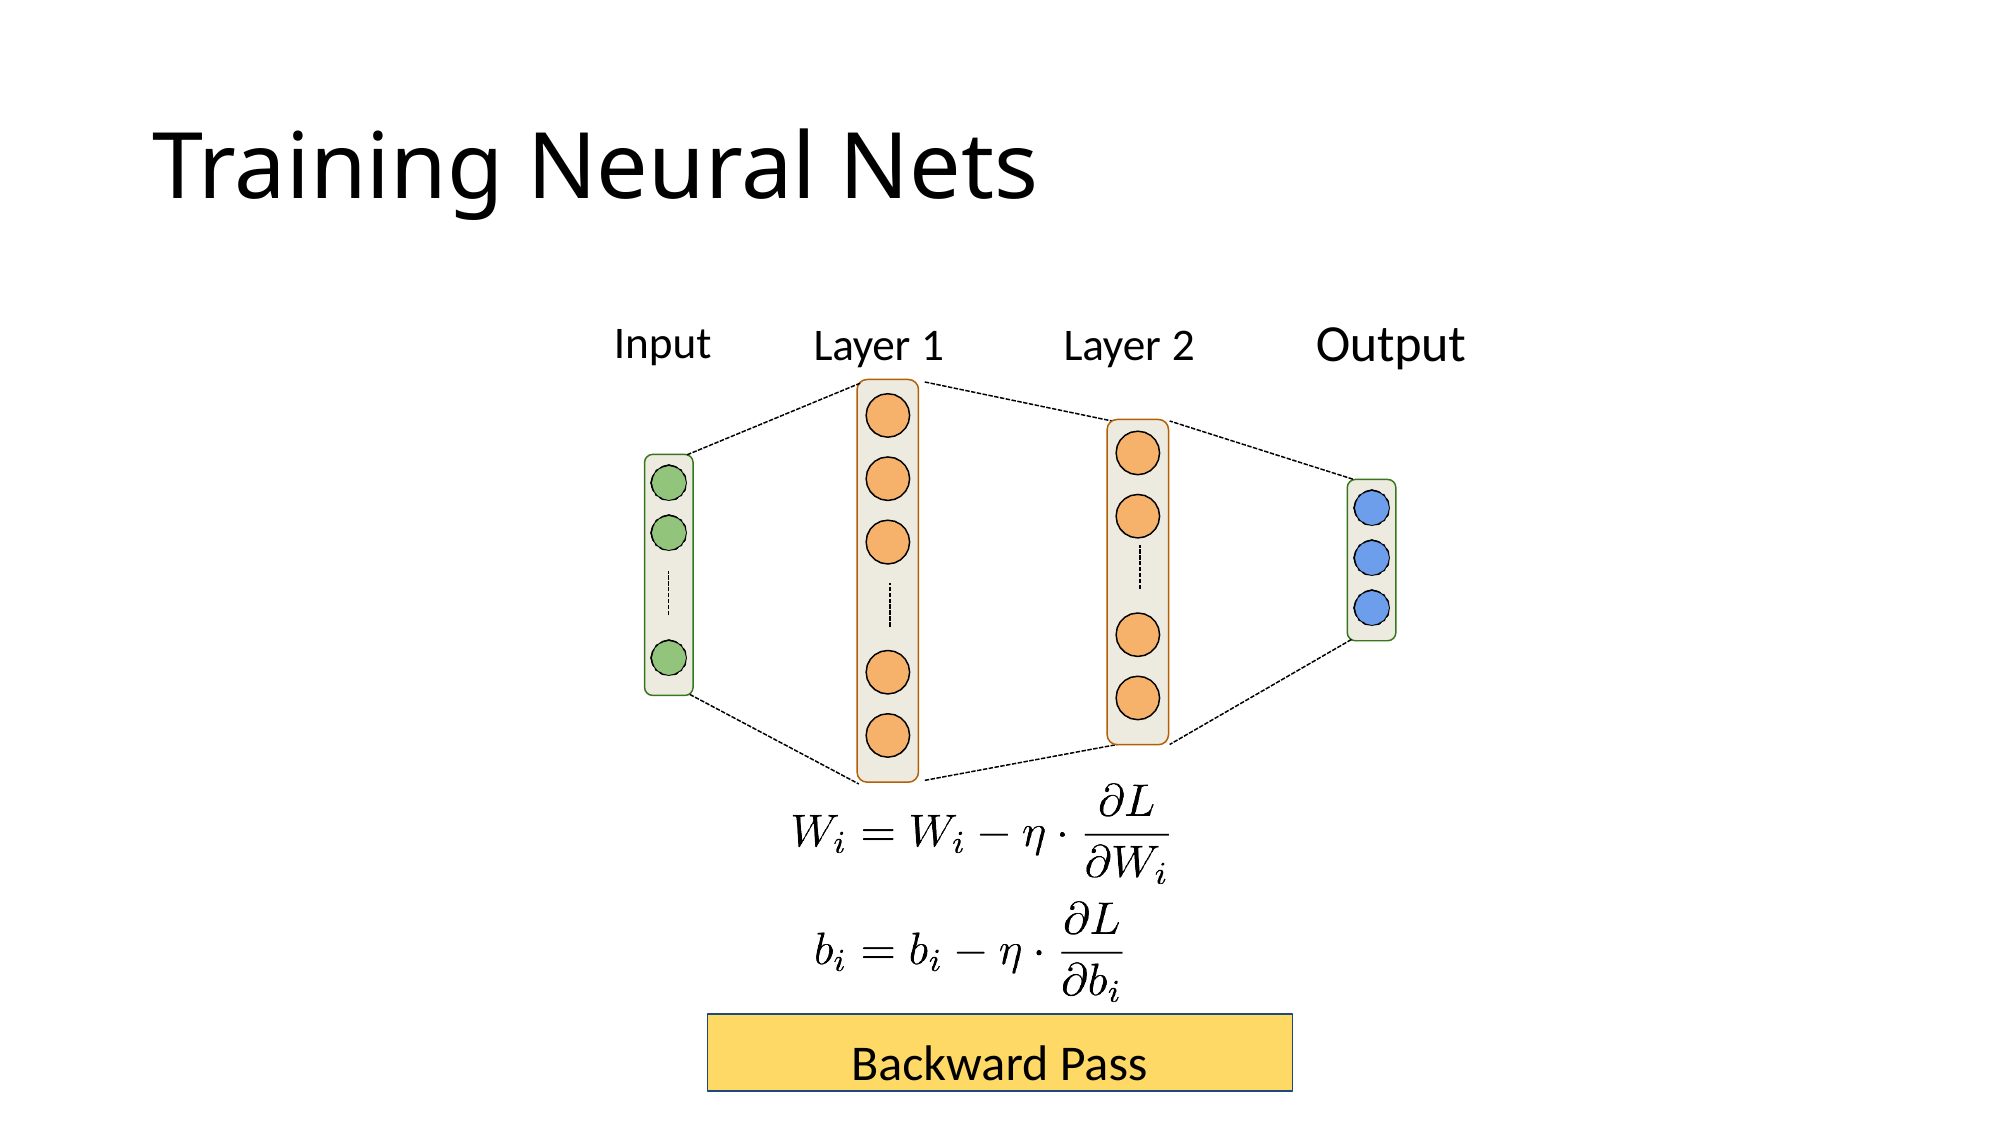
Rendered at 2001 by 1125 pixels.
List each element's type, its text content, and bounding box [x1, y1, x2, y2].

title Training Neural Nets [137, 59, 1863, 278]
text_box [643, 378, 1397, 785]
text_box Backward Pass [707, 1014, 1293, 1091]
picture [792, 782, 1169, 1003]
text_box Input Layer 1 Layer 2 Output [611, 281, 1468, 377]
